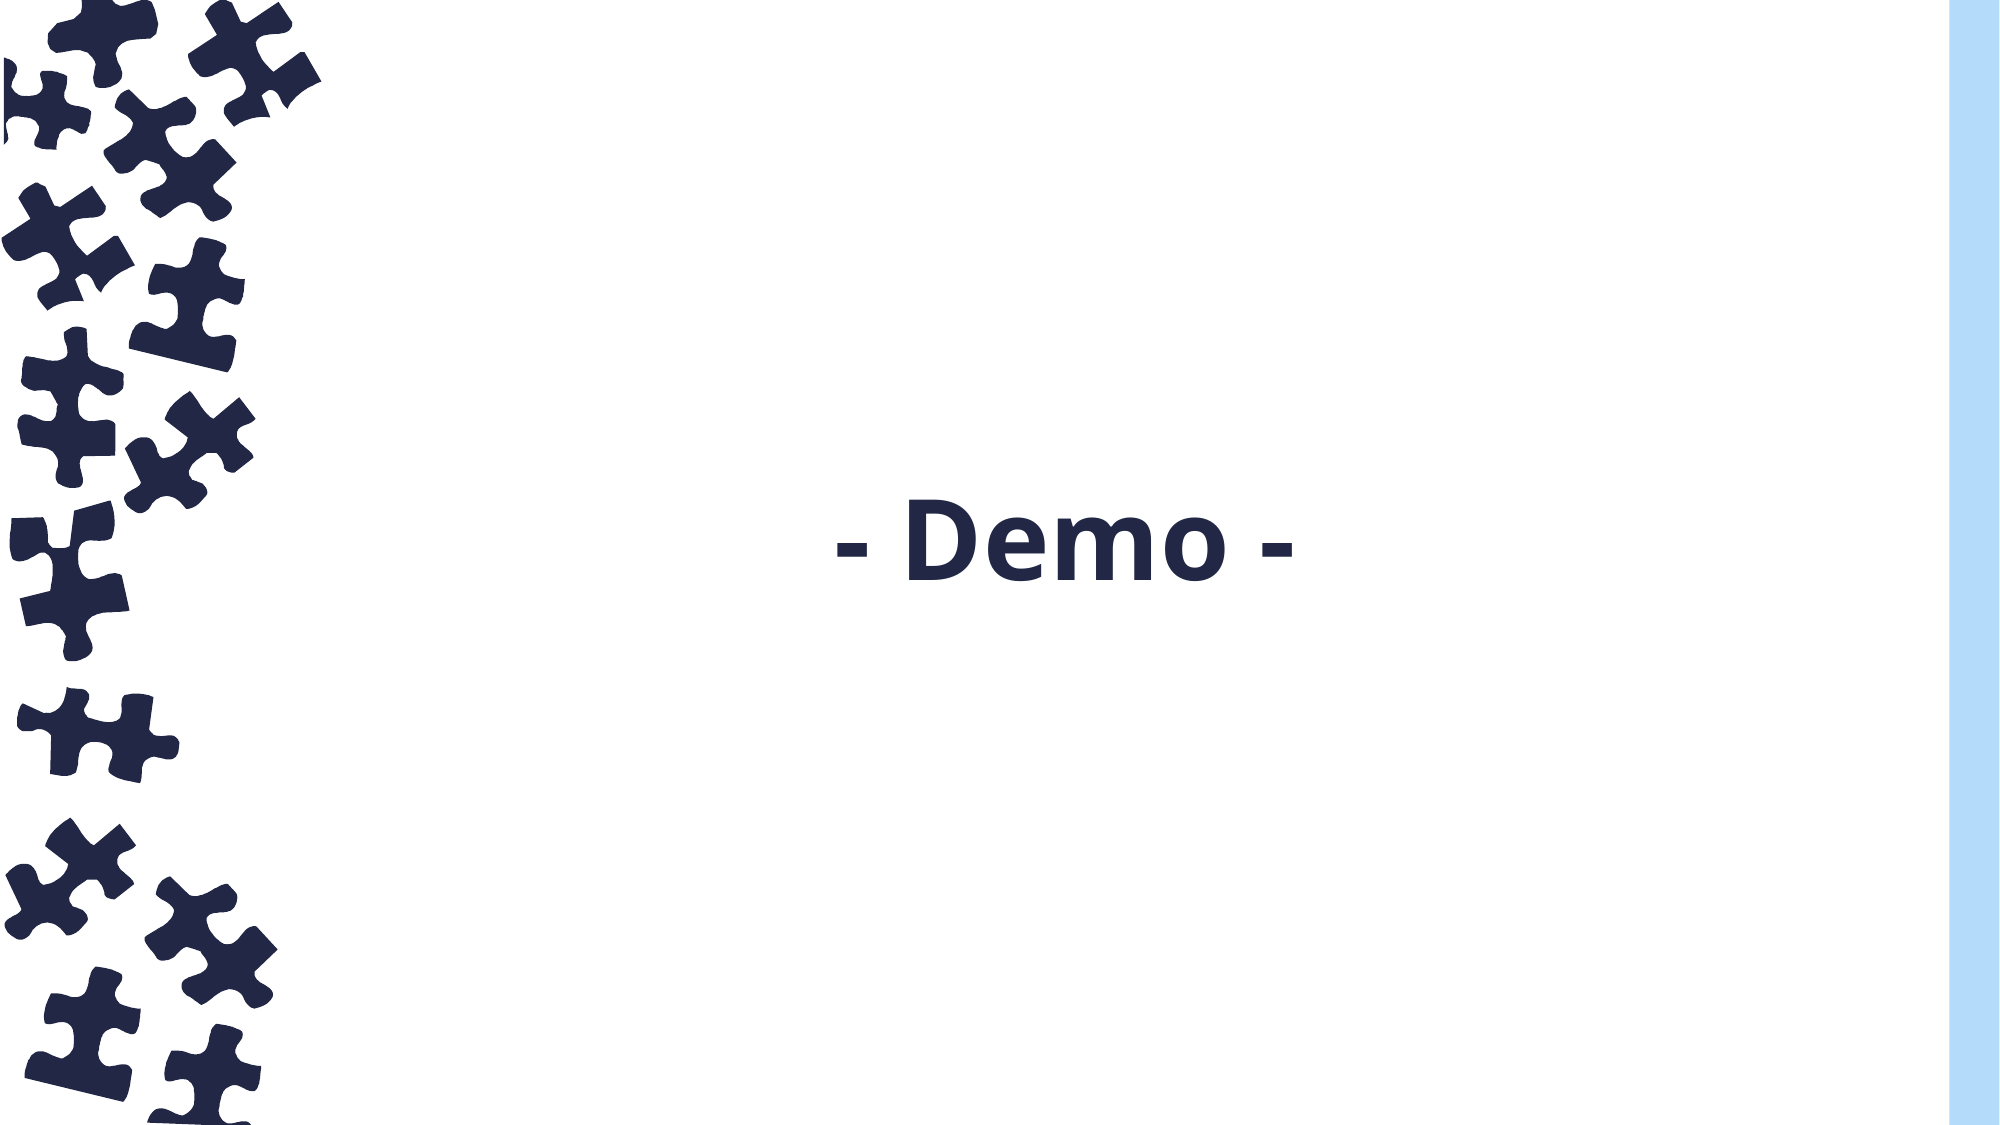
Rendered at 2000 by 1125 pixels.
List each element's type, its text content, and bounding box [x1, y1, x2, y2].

title - Demo - [262, 75, 1868, 1013]
